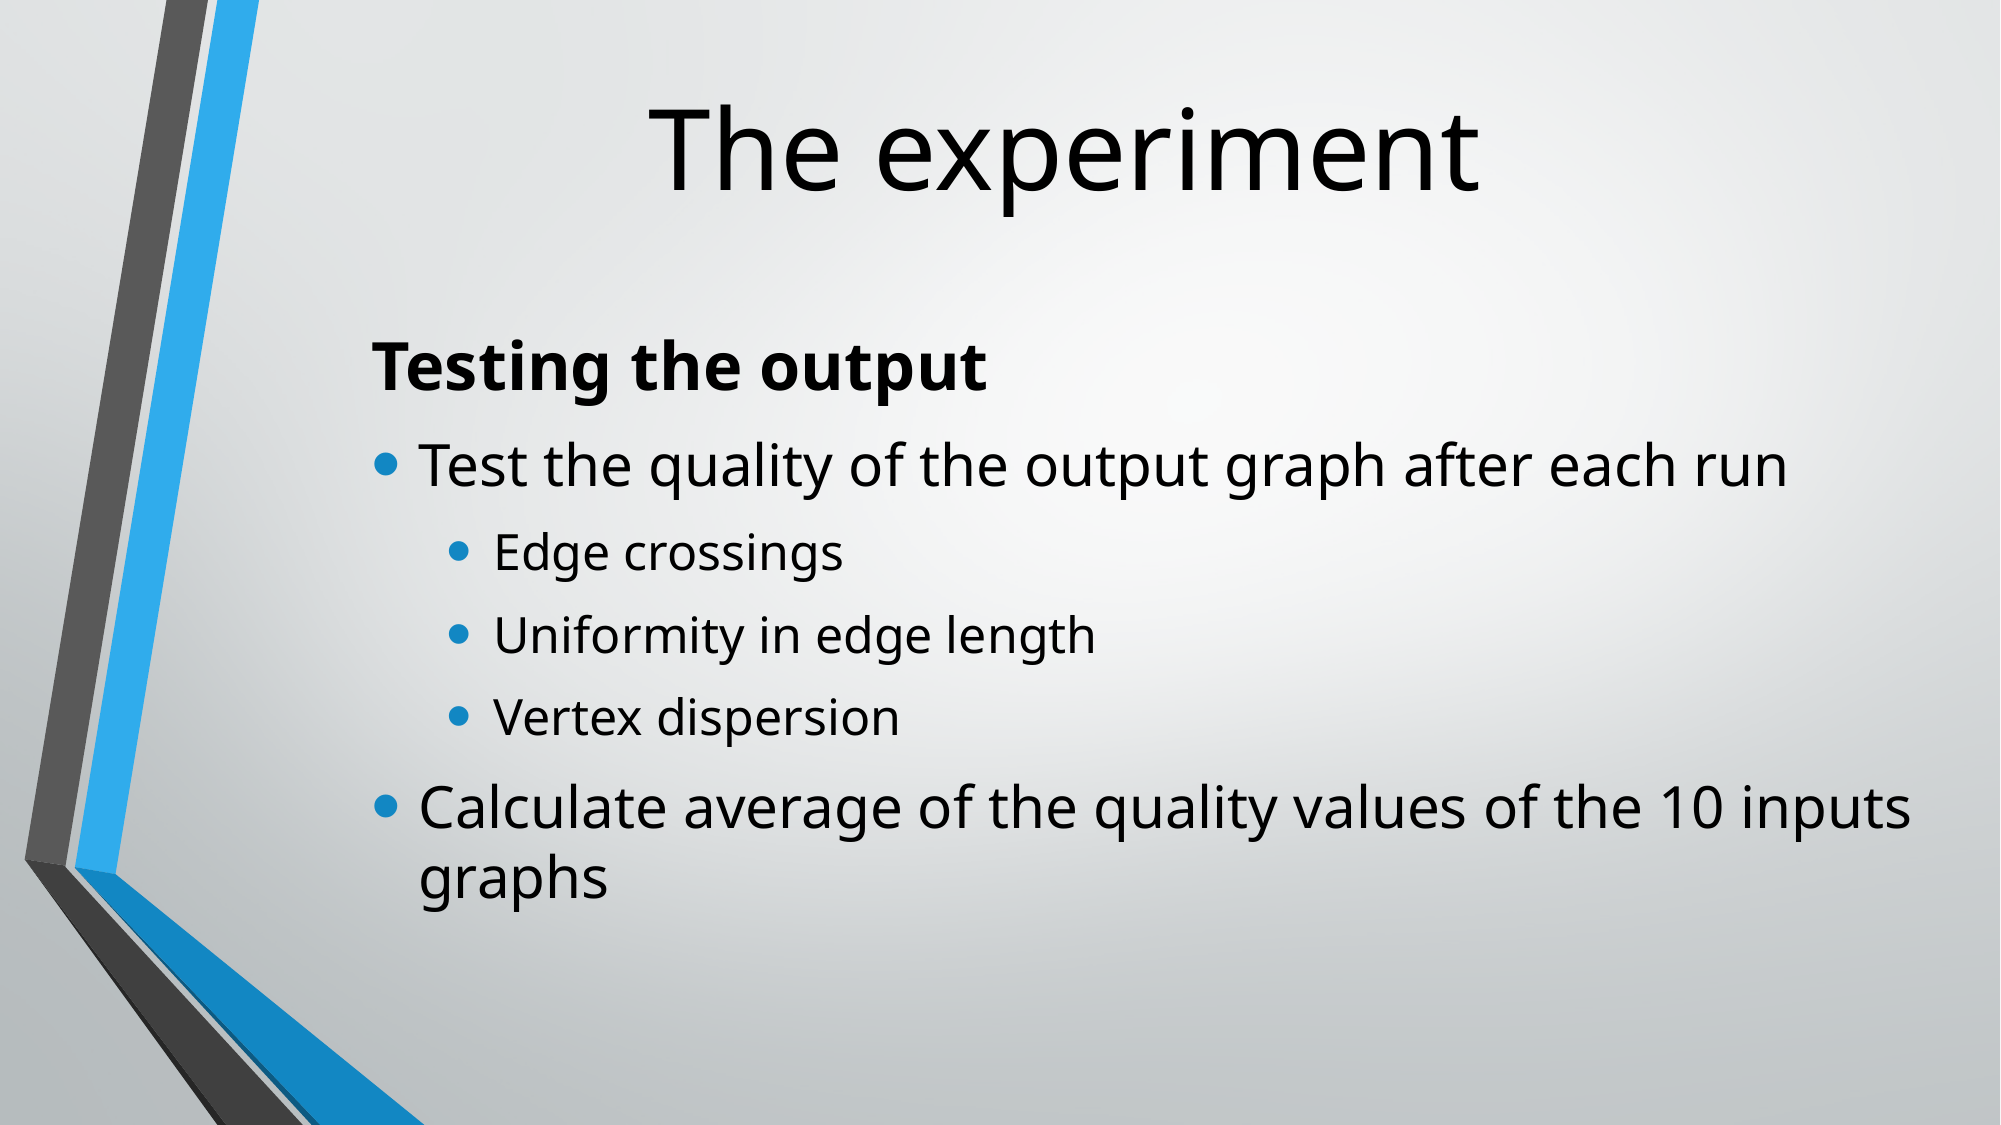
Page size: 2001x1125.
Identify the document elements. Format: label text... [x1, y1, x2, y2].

title The experiment [243, 1, 1887, 289]
list Testing the output Test the quality of the output graph after each run Edge crossings Uniformity in edge length Vertex dispersion Calculate average of the quality values of the 10 inputs graphs [356, 316, 2000, 1125]
